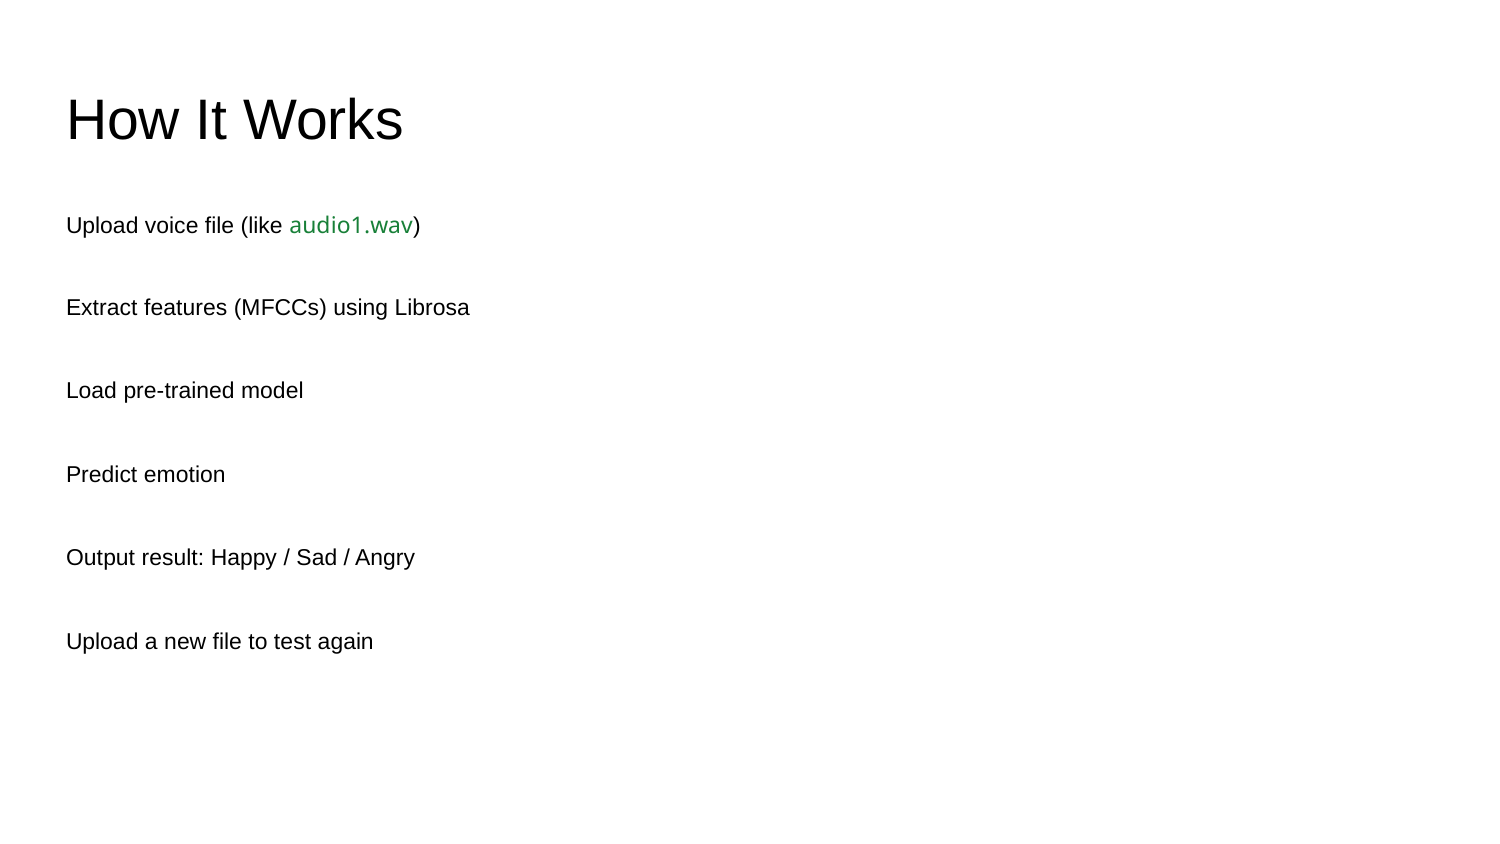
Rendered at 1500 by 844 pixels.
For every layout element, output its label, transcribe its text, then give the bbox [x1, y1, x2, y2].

title How It Works [51, 72, 1449, 167]
list Upload voice file (like audio1.wav) Extract features (MFCCs) using Librosa Load pre-trained model Predict emotion Output result: Happy / Sad / Angry Upload a new file to test again [51, 189, 1449, 750]
